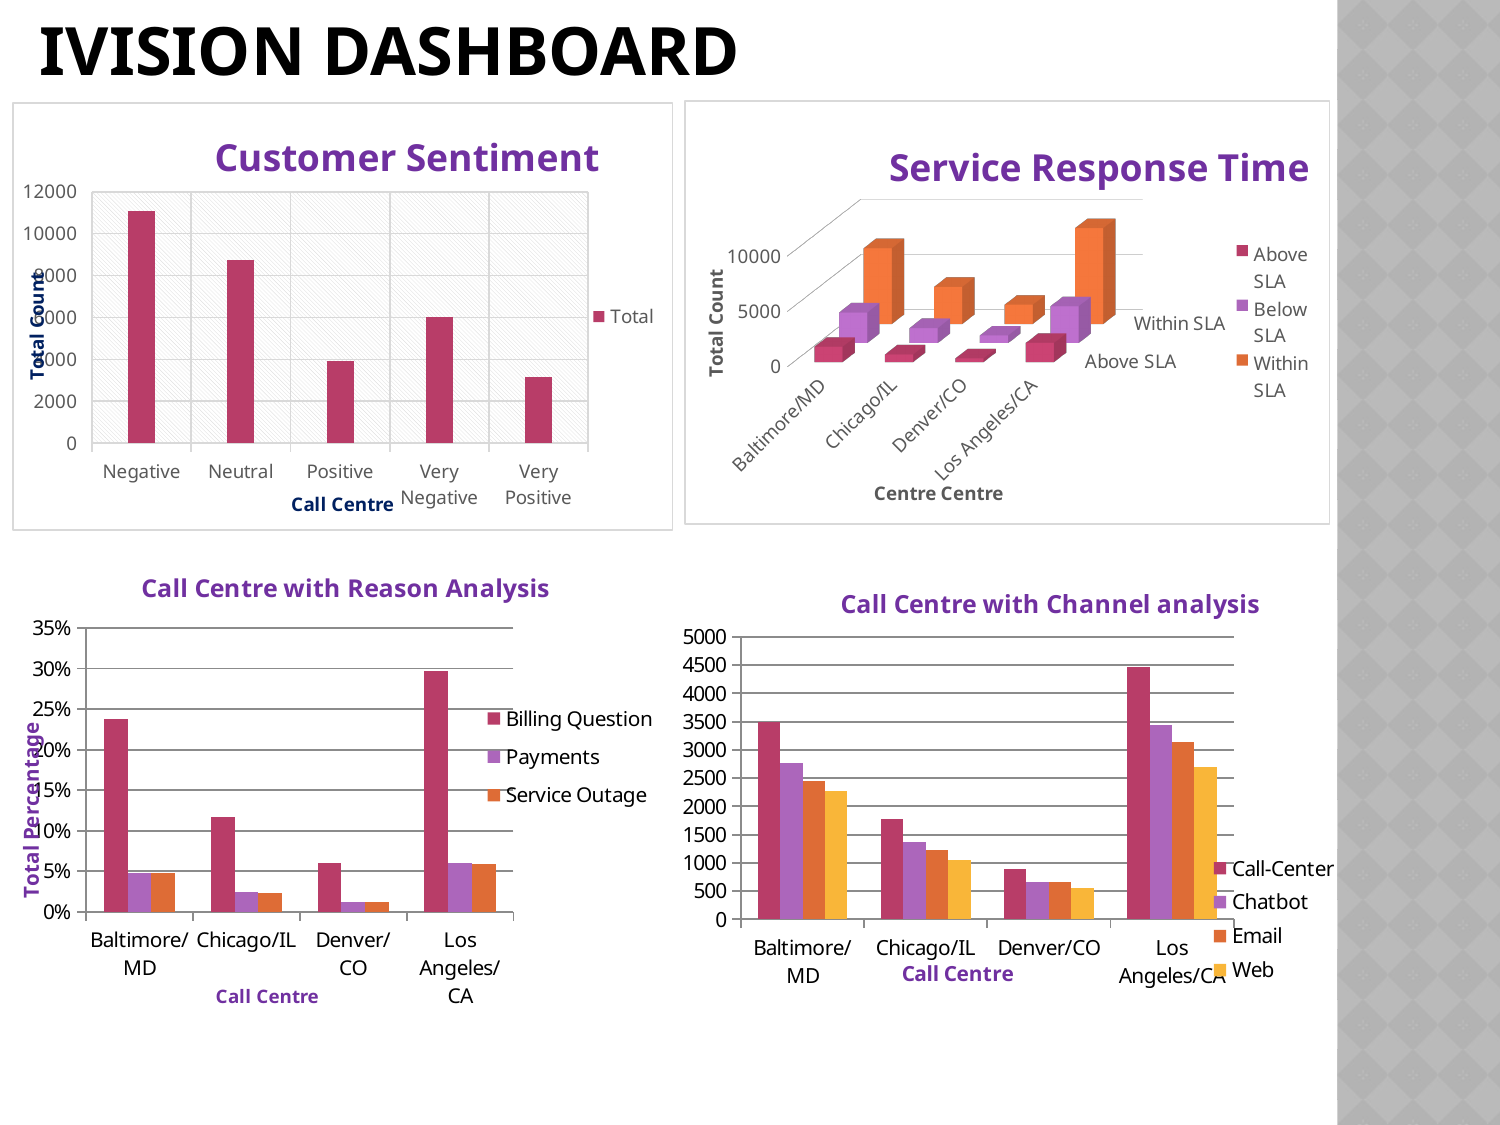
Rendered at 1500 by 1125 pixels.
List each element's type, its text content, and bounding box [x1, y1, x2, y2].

chart [683, 99, 1331, 526]
chart [10, 554, 664, 1017]
chart [11, 101, 674, 532]
chart [682, 575, 1345, 995]
title Ivision dashboard [32, 0, 1045, 89]
